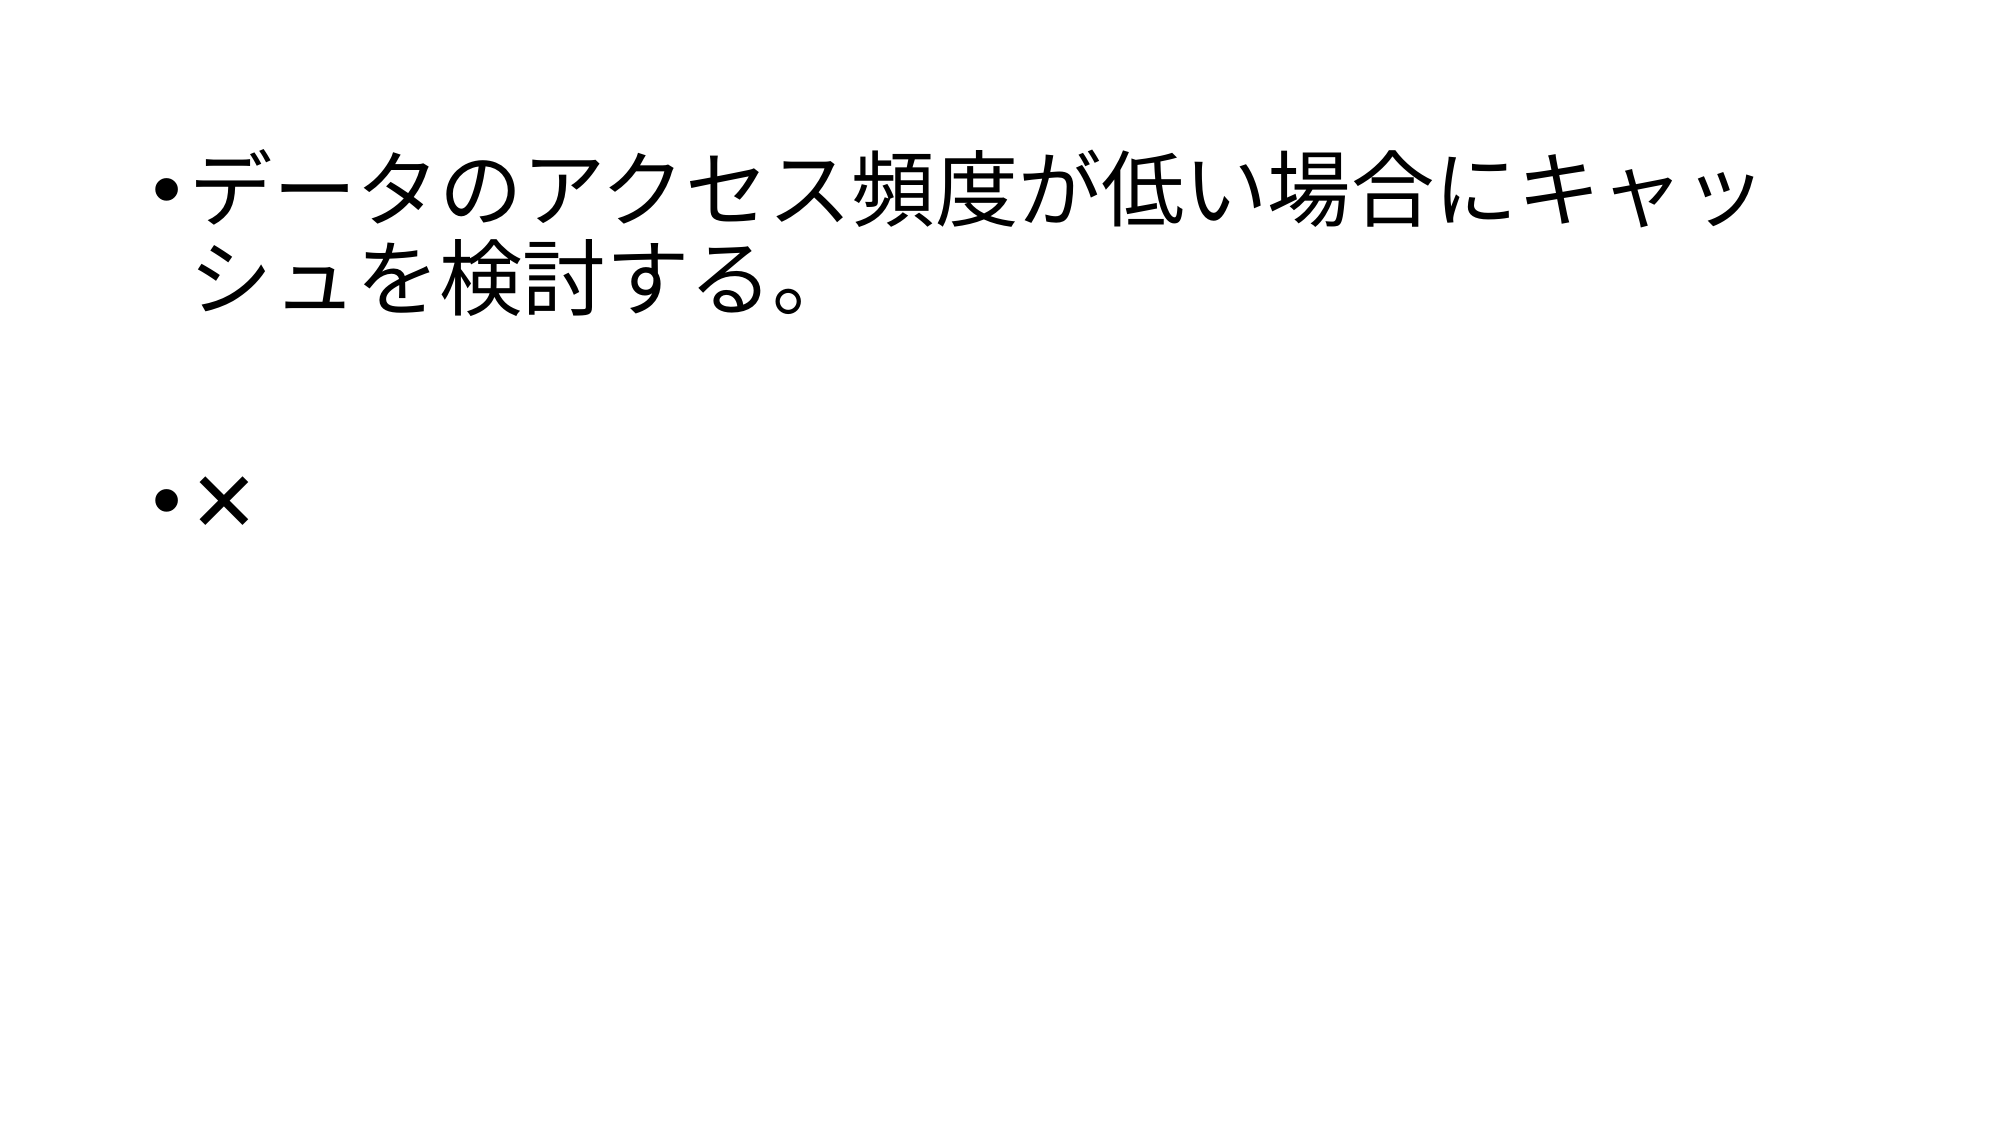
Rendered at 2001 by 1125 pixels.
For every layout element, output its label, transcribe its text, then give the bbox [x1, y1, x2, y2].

list データのアクセス頻度が低い場合にキャッシュを検討する。 ✕ [137, 140, 1863, 855]
